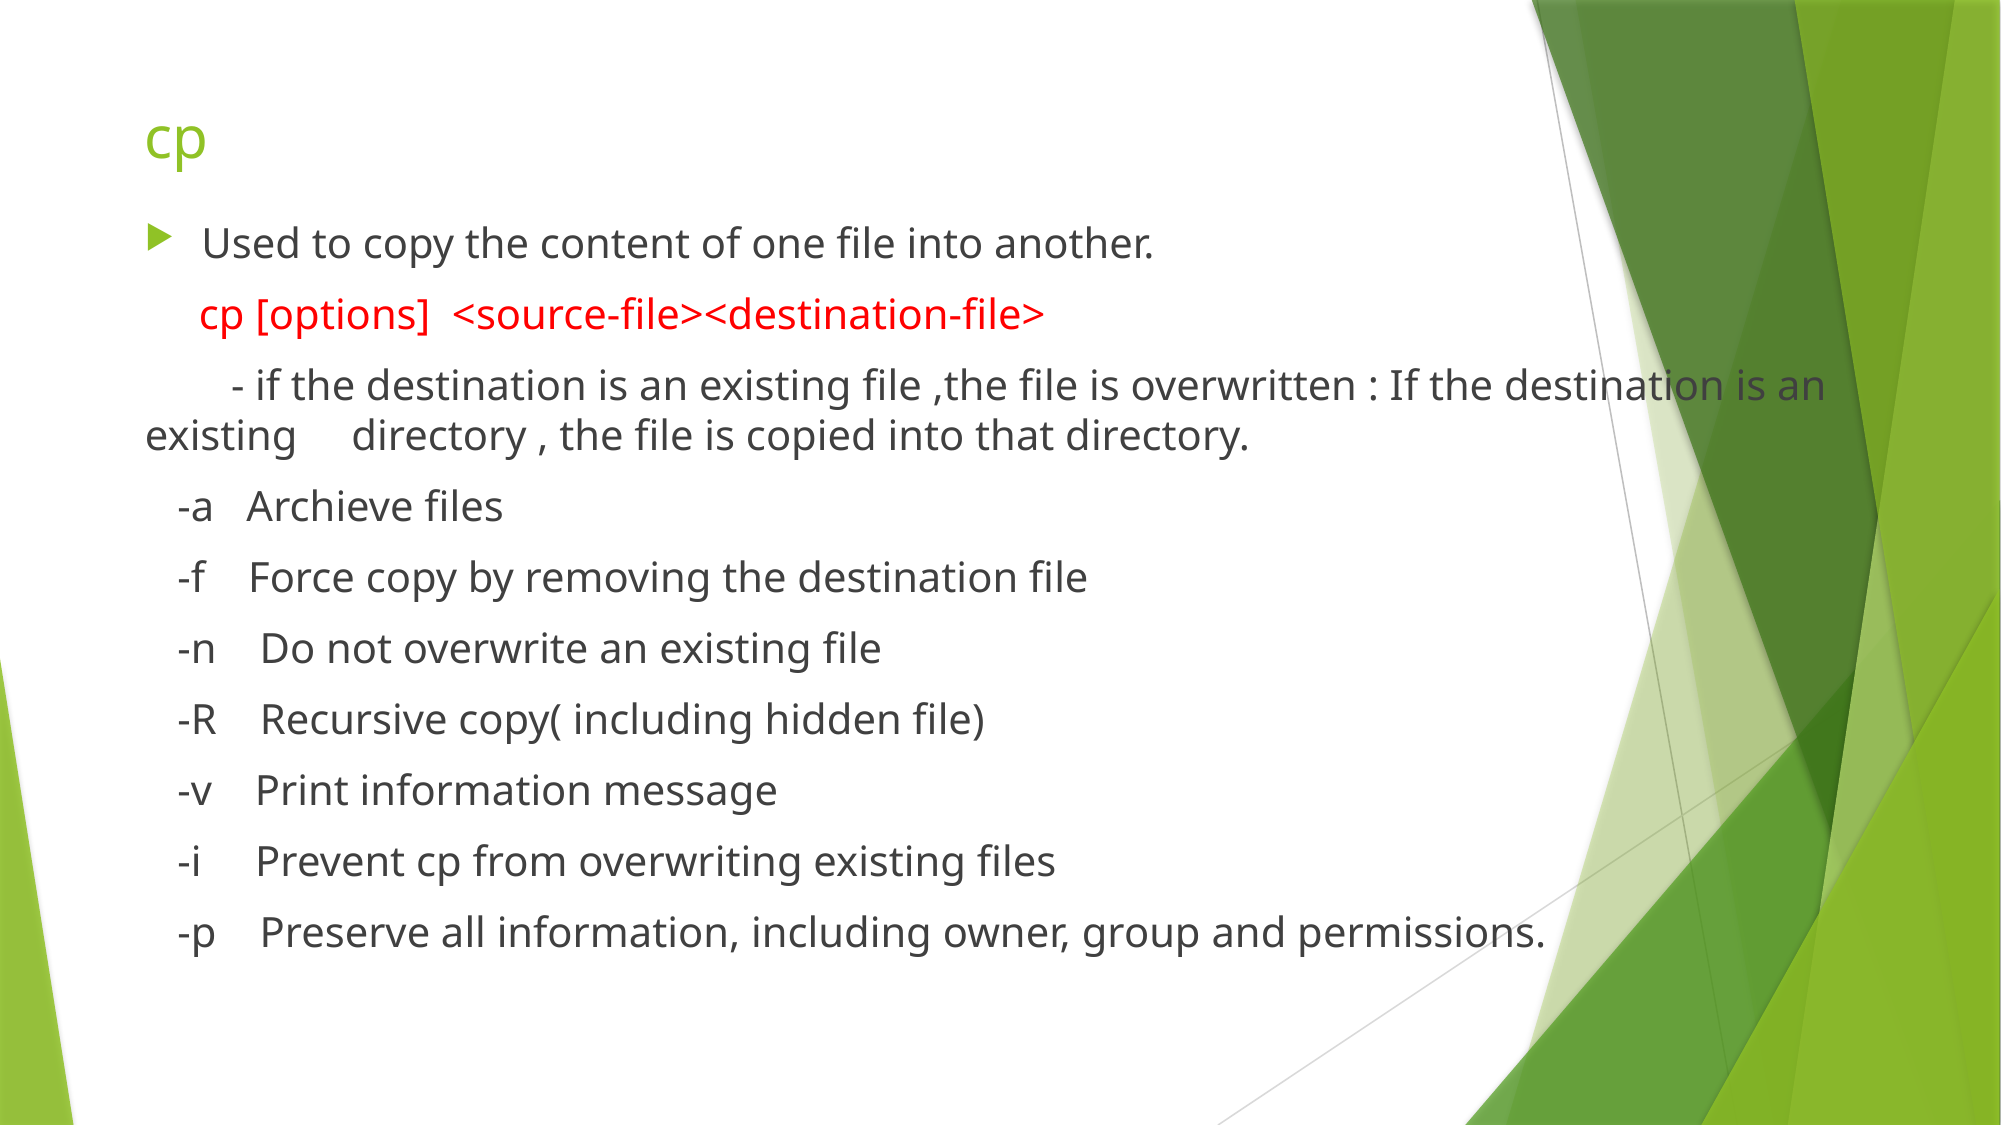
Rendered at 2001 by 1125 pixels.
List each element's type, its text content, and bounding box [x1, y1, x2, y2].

title cp [130, 92, 1825, 209]
list Used to copy the content of one file into another. cp [options] <source-file><destination-file> - if the destination is an existing file ,the file is overwritten : If the destination is an existing directory , the file is copied into that directory. -a Archieve files -f Force copy by removing the destination file -n Do not overwrite an existing file -R Recursive copy( including hidden file) -v Print information message -i Prevent cp from overwriting existing files -p Preserve all information, including owner, group and permissions. [130, 209, 1851, 1125]
